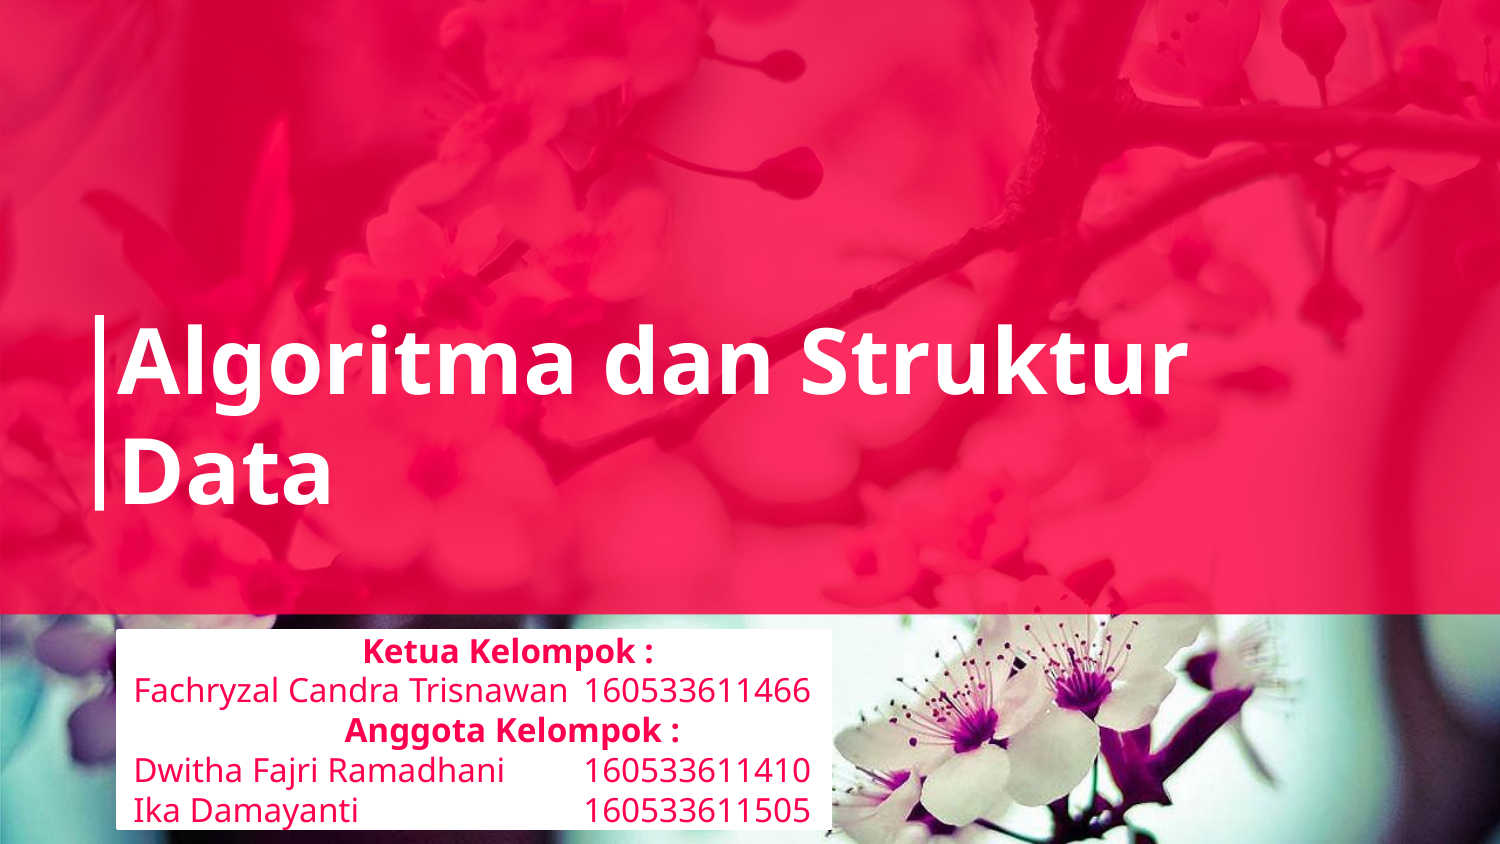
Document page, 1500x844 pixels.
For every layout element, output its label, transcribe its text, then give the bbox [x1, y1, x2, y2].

title Algoritma dan Struktur Data [102, 317, 1250, 508]
picture [0, 615, 1500, 844]
text_box Ketua Kelompok : Fachryzal Candra Trisnawan 160533611466 Anggota Kelompok : Dwitha Fajri Ramadhani 160533611410 Ika Damayanti 160533611505 [116, 629, 832, 830]
